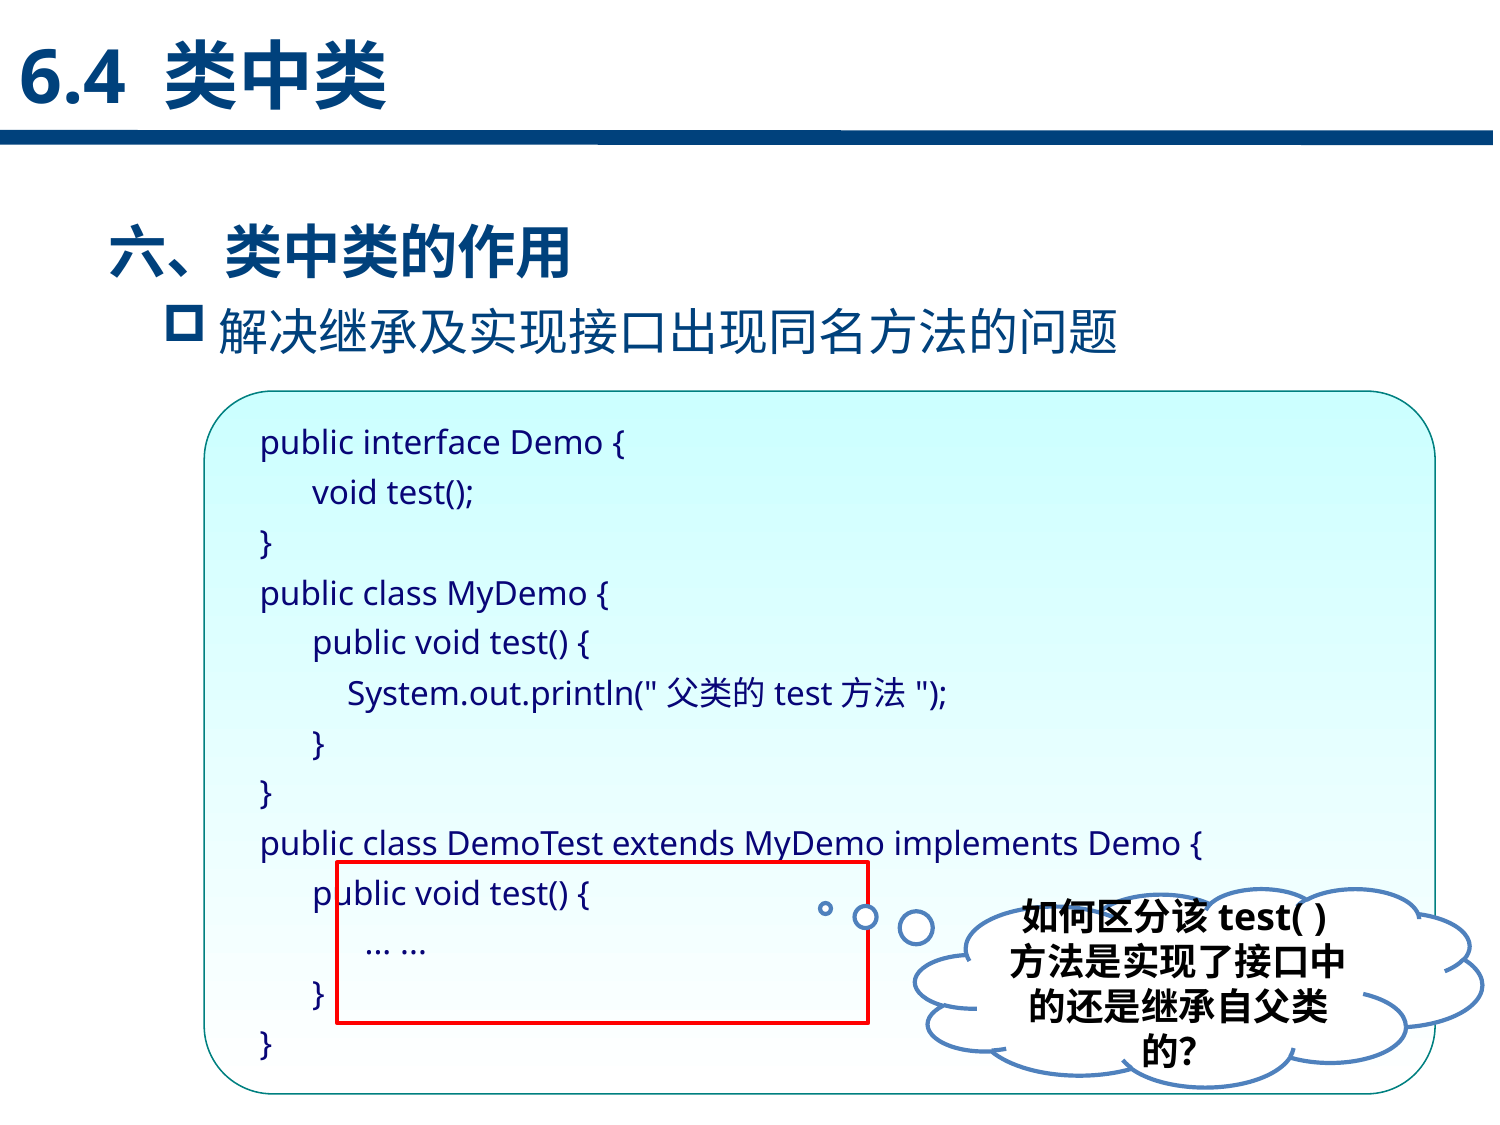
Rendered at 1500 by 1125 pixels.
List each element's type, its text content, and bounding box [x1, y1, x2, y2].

text_box 如何区分该test( )方法是实现了接口中的还是继承自父类的？ [852, 903, 879, 931]
text_box 六、类中类的作用 [5, 172, 1317, 293]
text_box 如何区分该test( )方法是实现了接口中的还是继承自父类的？ [912, 886, 1485, 1090]
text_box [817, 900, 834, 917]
text_box public interface Demo { void test(); } public class MyDemo { ​ public void test() { System.out.println("父类的test方法"); } } public class DemoTest extends MyDemo implements Demo { public void test() { ... ... } } [204, 391, 1436, 1094]
text_box 如何区分该test( )方法是实现了接口中的还是继承自父类的？ [897, 909, 935, 947]
text_box 解决继承及实现接口出现同名方法的问题 [147, 302, 1435, 368]
text_box [335, 860, 870, 1025]
text_box 6.4 类中类 [4, 21, 404, 127]
